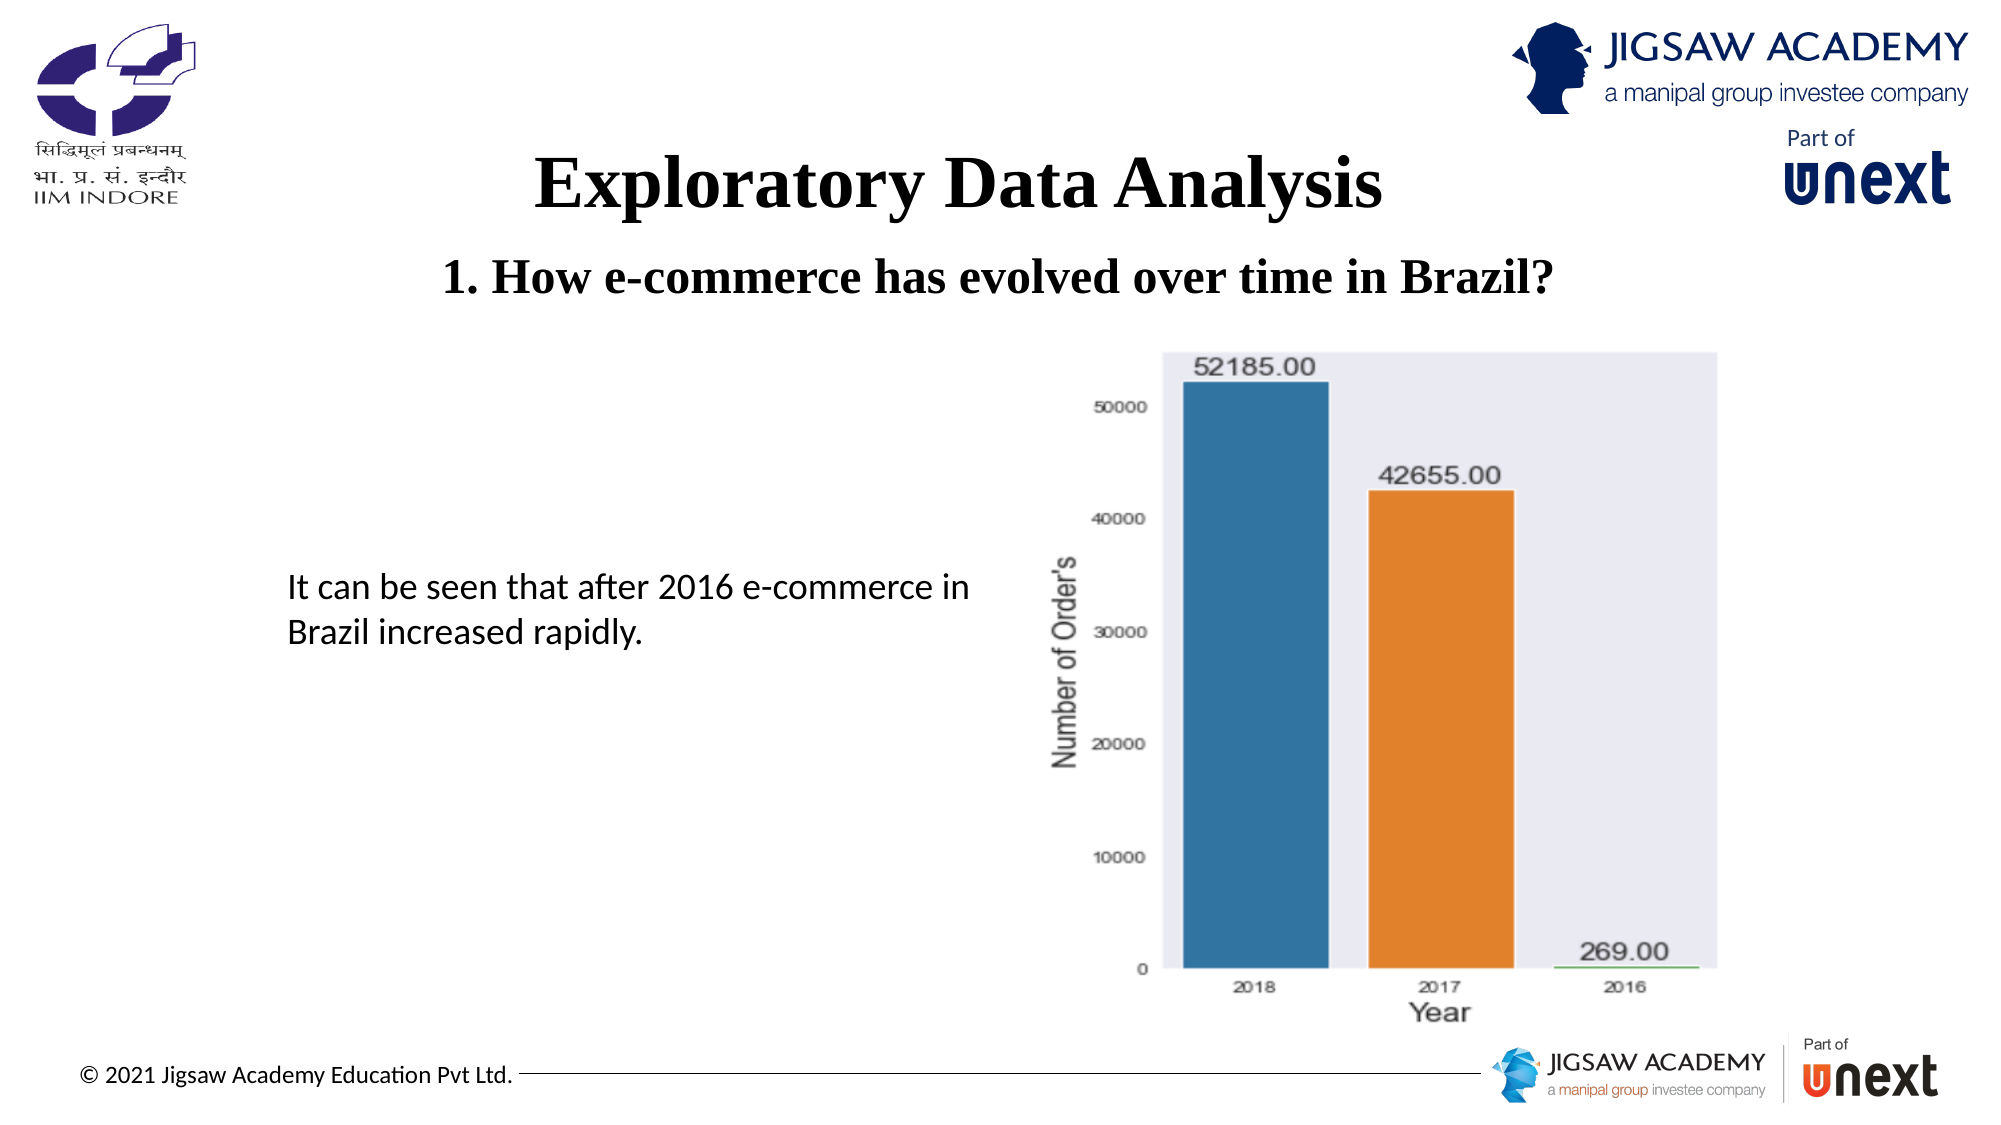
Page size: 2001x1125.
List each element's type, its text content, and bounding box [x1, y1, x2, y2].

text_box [1772, 113, 1951, 206]
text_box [61, 1033, 1789, 1105]
picture [1511, 22, 1969, 114]
picture [1024, 336, 1786, 1045]
list 1. How e-commerce has evolved over time in Brazil? [136, 242, 1862, 999]
picture [31, 22, 197, 206]
picture [1789, 1036, 1939, 1104]
text_box Exploratory Data Analysis [427, 125, 1492, 231]
text_box It can be seen that after 2016 e-commerce in Brazil increased rapidly. [272, 554, 1000, 660]
